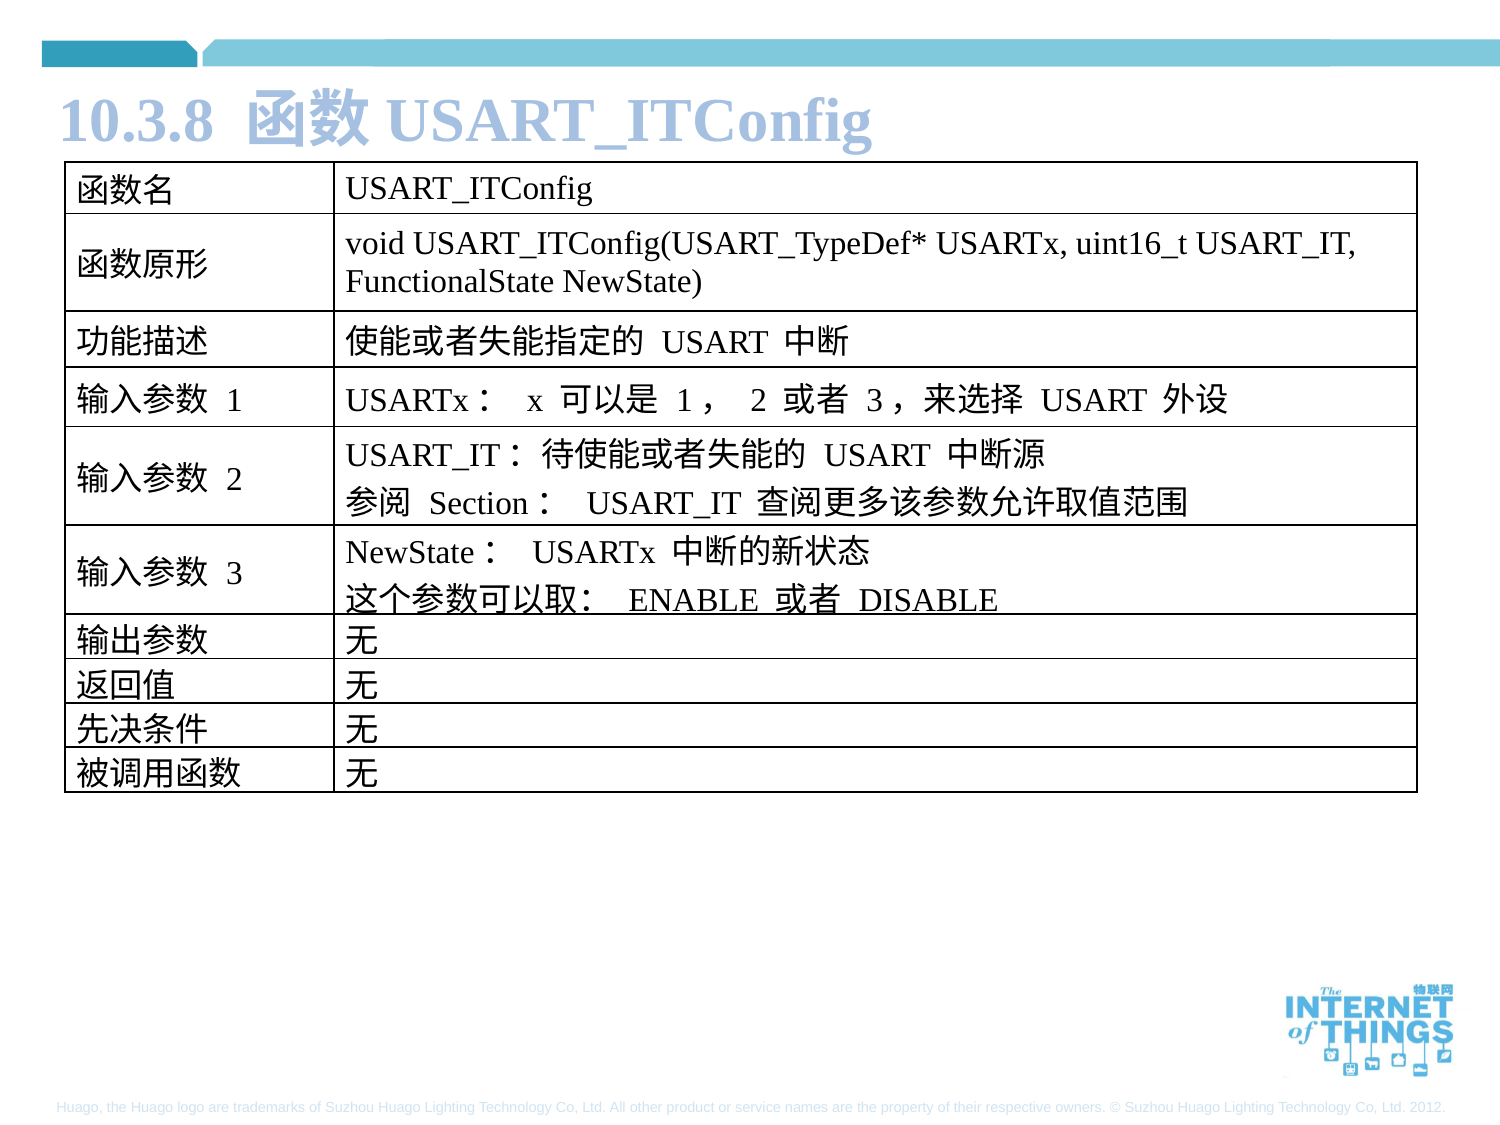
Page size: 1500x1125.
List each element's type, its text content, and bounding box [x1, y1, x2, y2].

picture [1283, 984, 1475, 1078]
table_cell 无 [335, 704, 1416, 746]
table_cell 输入参数 3 [66, 526, 333, 613]
table_cell 无 [335, 659, 1416, 702]
table_cell 函数原形 [66, 214, 333, 310]
table_cell void USART_ITConfig(USART_TypeDef* USARTx, uint16_t USART_IT, FunctionalState NewState) [335, 214, 1416, 310]
table_cell NewState： USARTx 中断的新状态 这个参数可以取： ENABLE 或者 DISABLE [335, 526, 1416, 613]
table_cell USARTx： x 可以是 1， 2 或者 3，来选择 USART 外设 [335, 368, 1416, 426]
table_cell 返回值 [66, 659, 333, 702]
table_cell 无 [335, 615, 1416, 658]
text_box 10.3.8 函数USART_ITConfig [43, 71, 1270, 162]
table_cell 功能描述 [66, 312, 333, 366]
table_cell 输出参数 [66, 615, 333, 658]
table_cell 先决条件 [66, 704, 333, 746]
table_cell 输入参数 1 [66, 368, 333, 426]
table_header USART_ITConfig [335, 163, 1416, 213]
table_header 函数名 [66, 163, 333, 213]
table_cell 无 [335, 748, 1416, 791]
table_cell 被调用函数 [66, 748, 333, 791]
table_cell 使能或者失能指定的 USART 中断 [335, 312, 1416, 366]
table_cell USART_IT：待使能或者失能的 USART 中断源 参阅 Section： USART_IT 查阅更多该参数允许取值范围 [335, 427, 1416, 524]
table_cell 输入参数 2 [66, 427, 333, 524]
